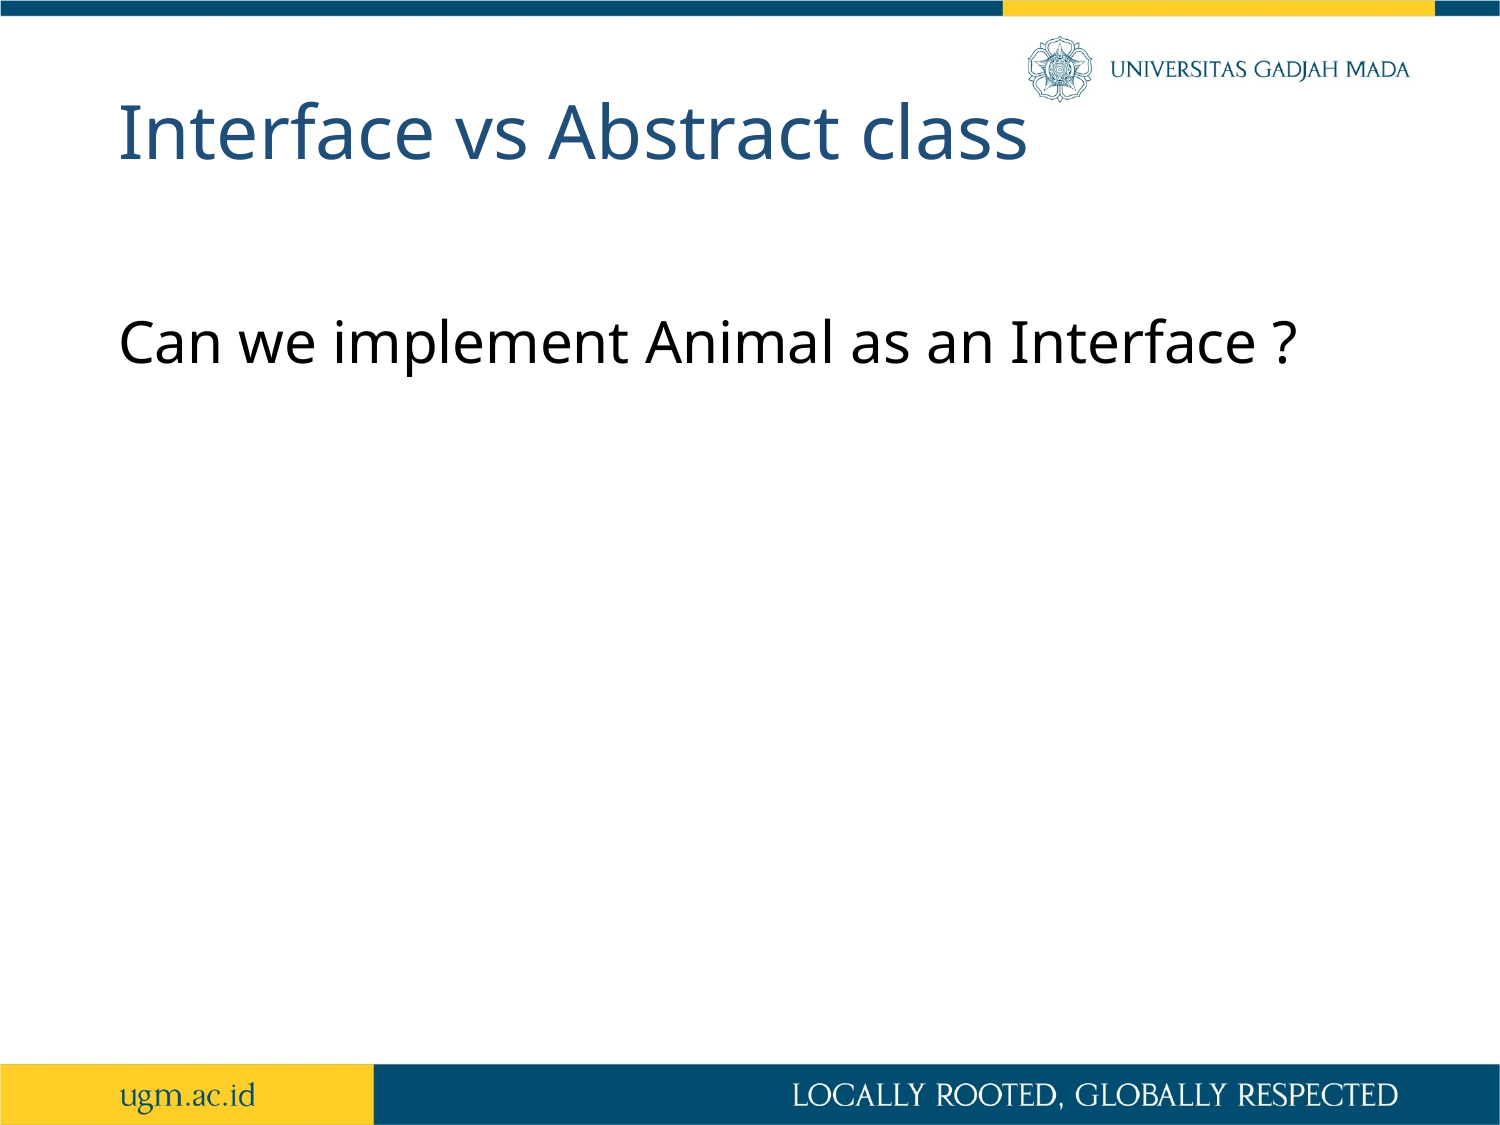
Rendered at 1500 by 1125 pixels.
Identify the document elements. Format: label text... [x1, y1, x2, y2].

list Can we implement Animal as an Interface ? [103, 305, 1397, 1125]
picture [0, 0, 1500, 1125]
title Interface vs Abstract class [103, 80, 1397, 191]
